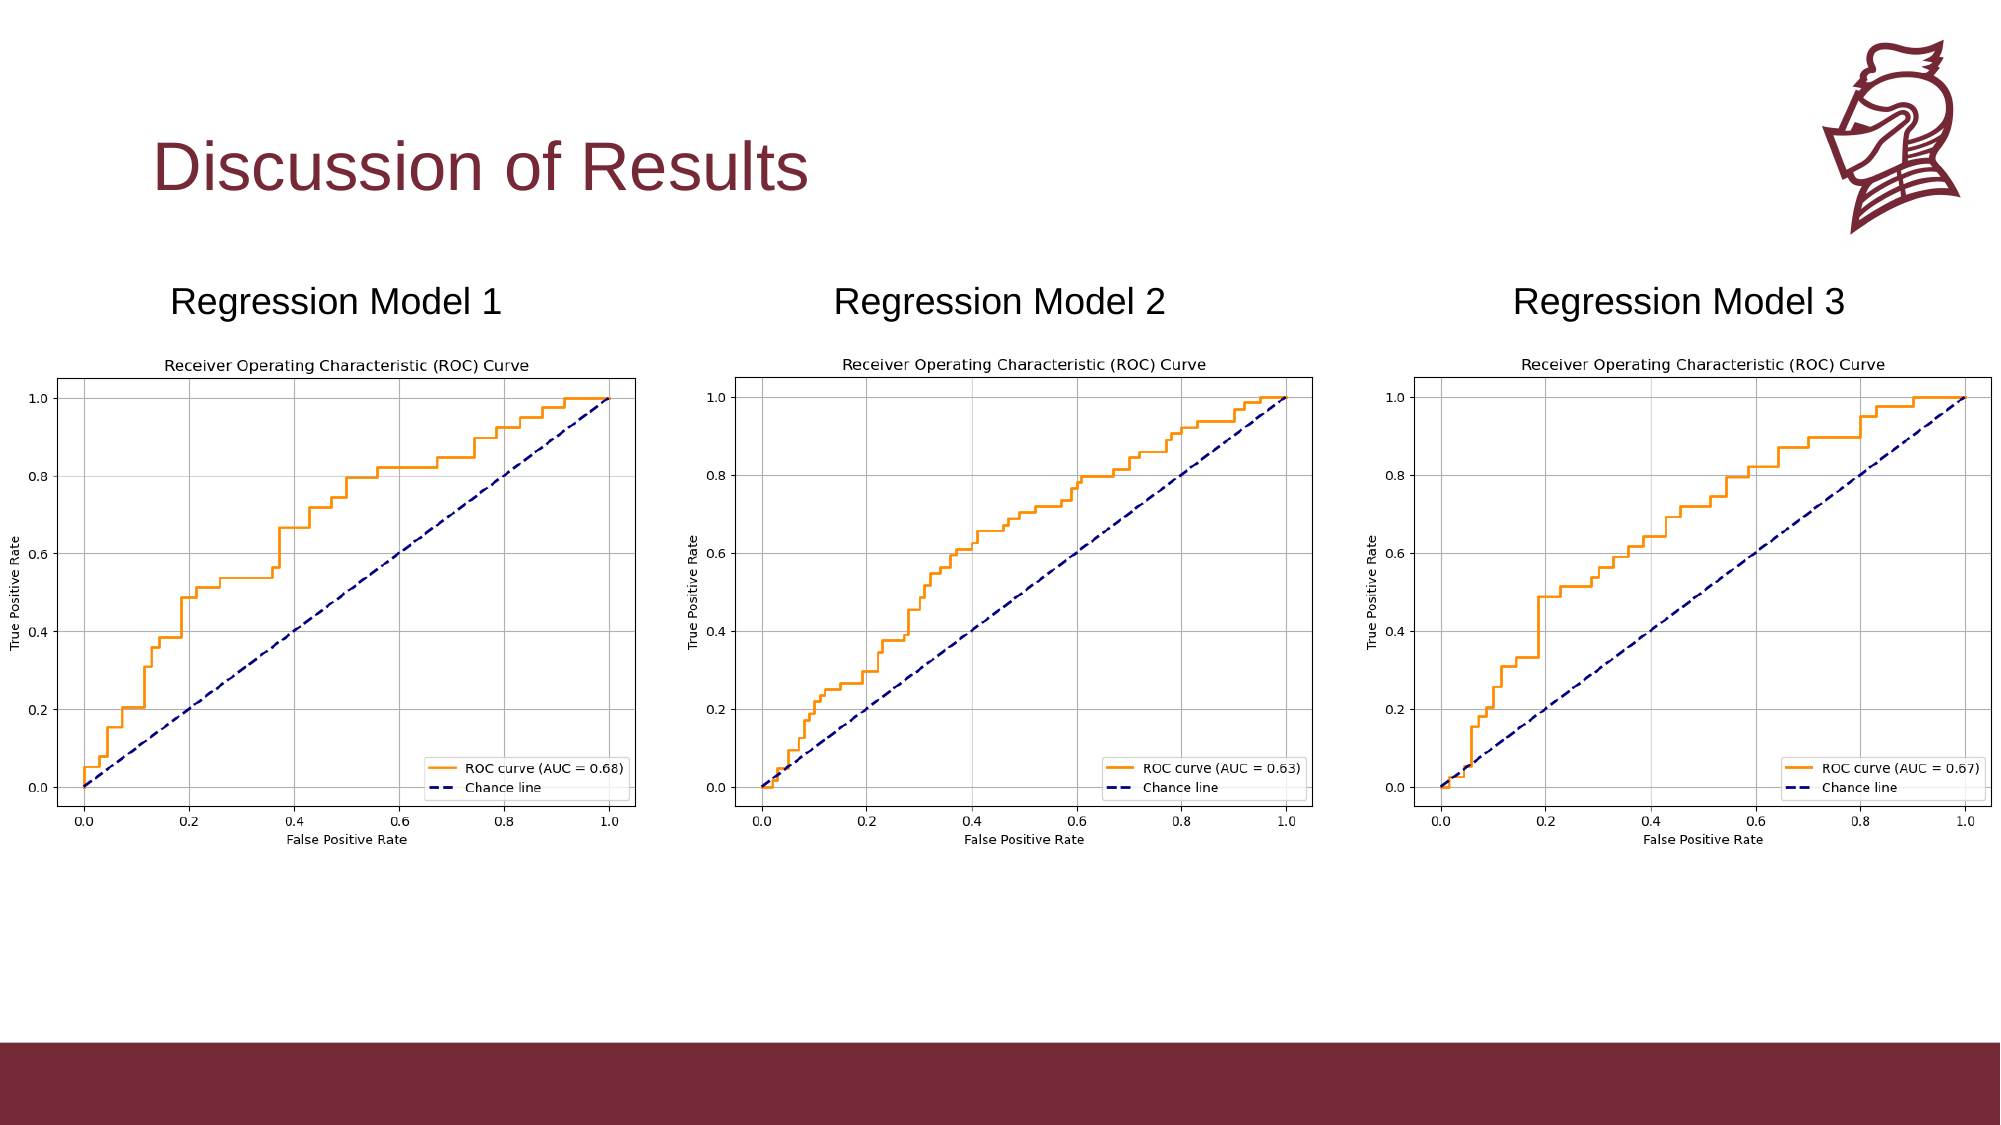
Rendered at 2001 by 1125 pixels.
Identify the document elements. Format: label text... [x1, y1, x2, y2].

title Discussion of Results [137, 59, 1863, 278]
picture [1813, 30, 1972, 248]
picture [1356, 349, 2000, 855]
text_box Regression Model 2 [797, 269, 1203, 330]
text_box Regression Model 1 [133, 269, 539, 330]
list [0, 350, 644, 855]
text_box Regression Model 3 [1476, 269, 1882, 330]
picture [677, 349, 1321, 855]
